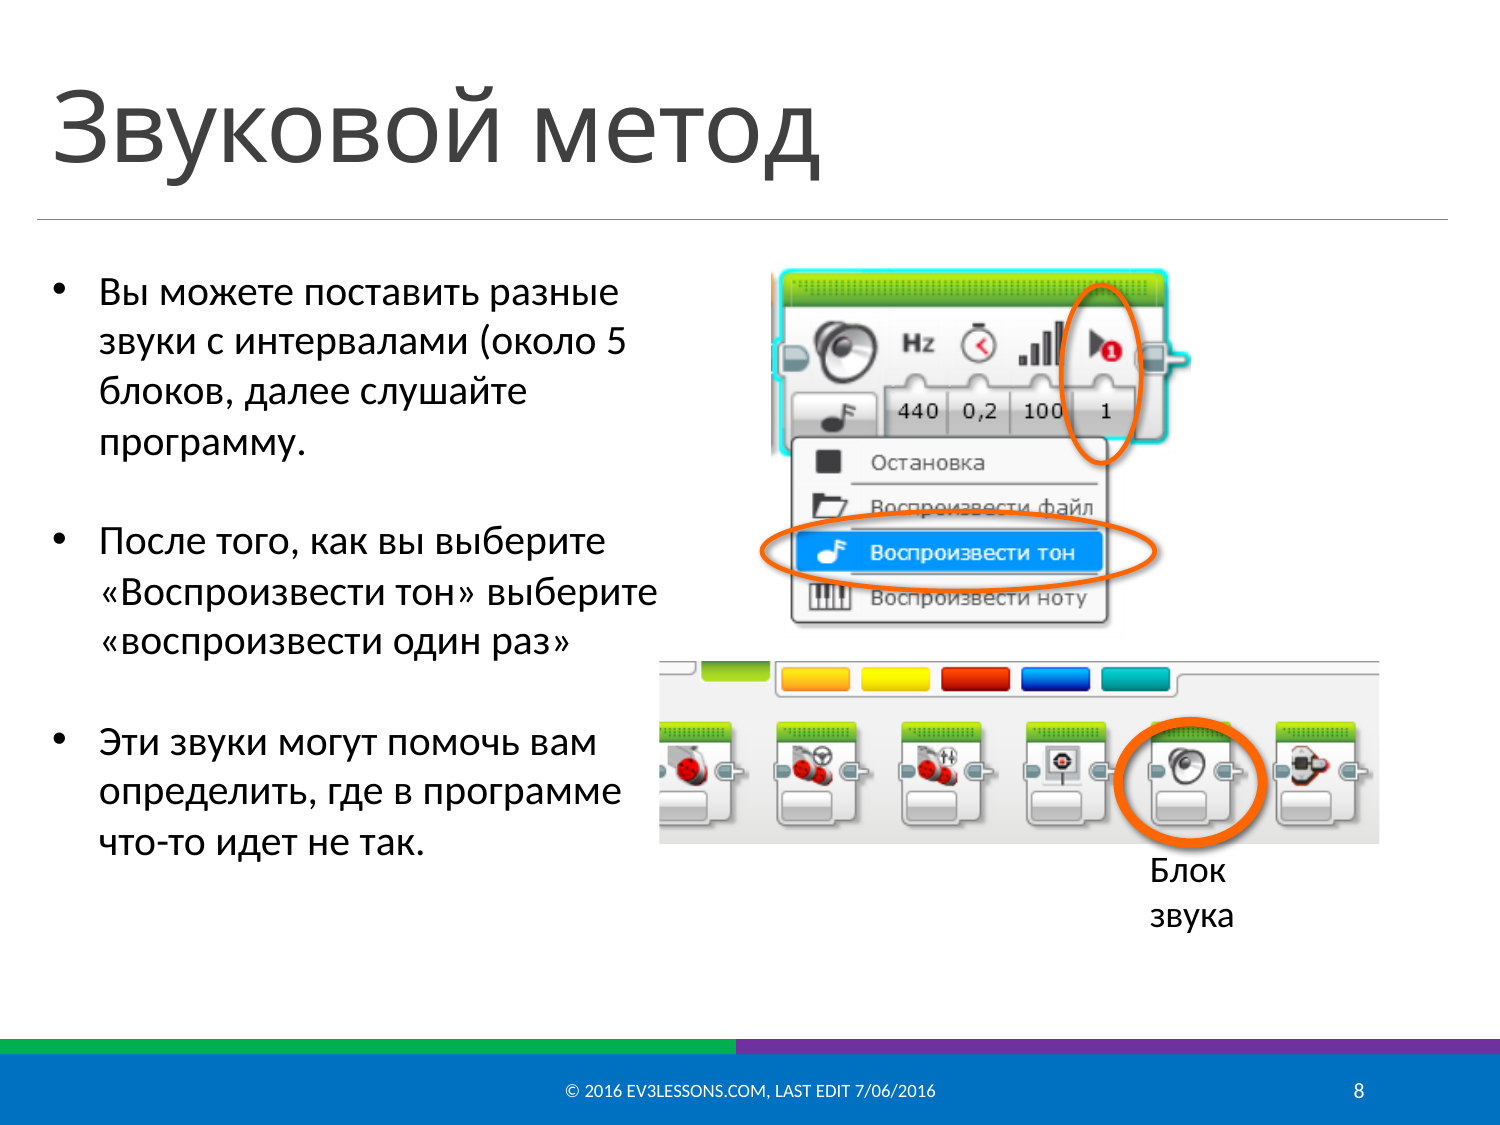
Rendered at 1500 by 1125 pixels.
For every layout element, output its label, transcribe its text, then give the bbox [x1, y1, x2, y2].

text_box Блок звука [1135, 852, 1292, 943]
footer © 2016 EV3Lessons.com, Last edit 7/06/2016 [453, 1059, 1047, 1120]
text_box Вы можете поставить разные звуки с интервалами (около 5 блоков, далее слушайте программу. После того, как вы выберите «Воспроизвести тон» выберите «воспроизвести один раз» Эти звуки могут помочь вам определить, где в программе что-то идет не так. [37, 255, 688, 871]
text_box [760, 539, 768, 563]
picture [658, 660, 1381, 844]
slide_number 8 [1218, 1059, 1380, 1120]
picture [771, 232, 1191, 647]
title Звуковой метод [37, 47, 1448, 191]
